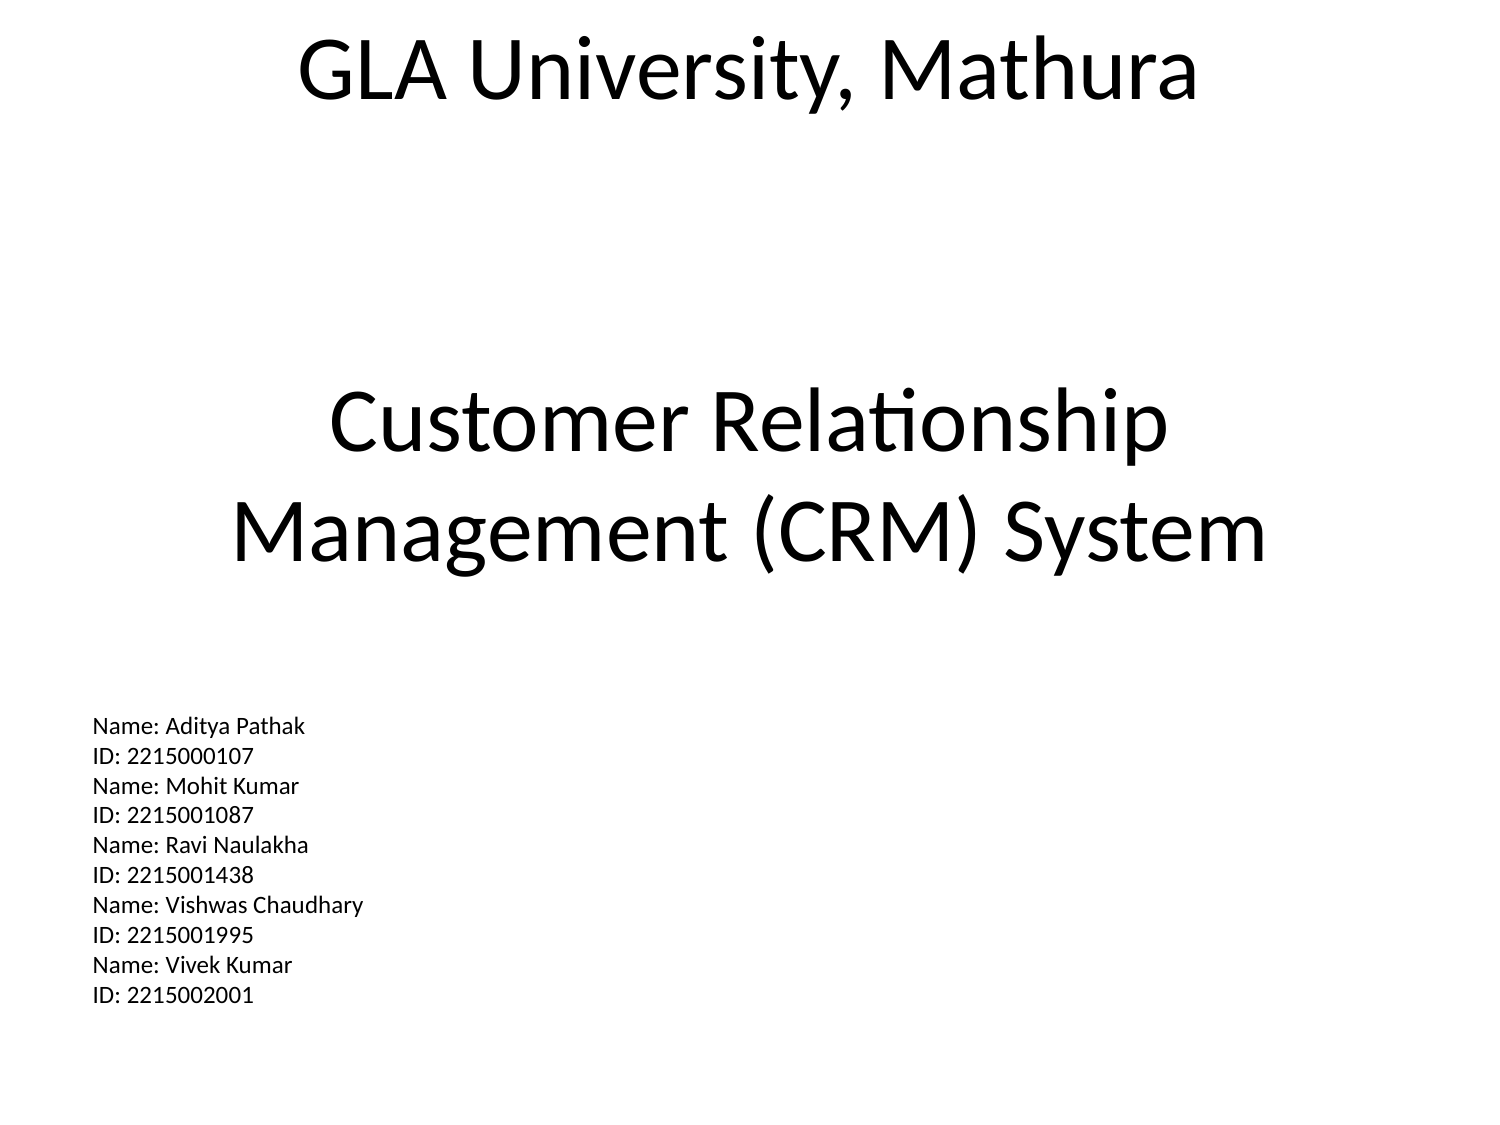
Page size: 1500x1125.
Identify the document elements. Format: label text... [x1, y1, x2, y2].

text_box GLA University, Mathura [112, 0, 1388, 184]
title Customer Relationship Management (CRM) System [112, 349, 1388, 591]
text_box Name: Aditya Pathak ID: 2215000107 Name: Mohit Kumar ID: 2215001087 Name: Ravi Naulakha ID: 2215001438 Name: Vishwas Chaudhary ID: 2215001995 Name: Vivek Kumar ID: 2215002001 [77, 738, 544, 980]
